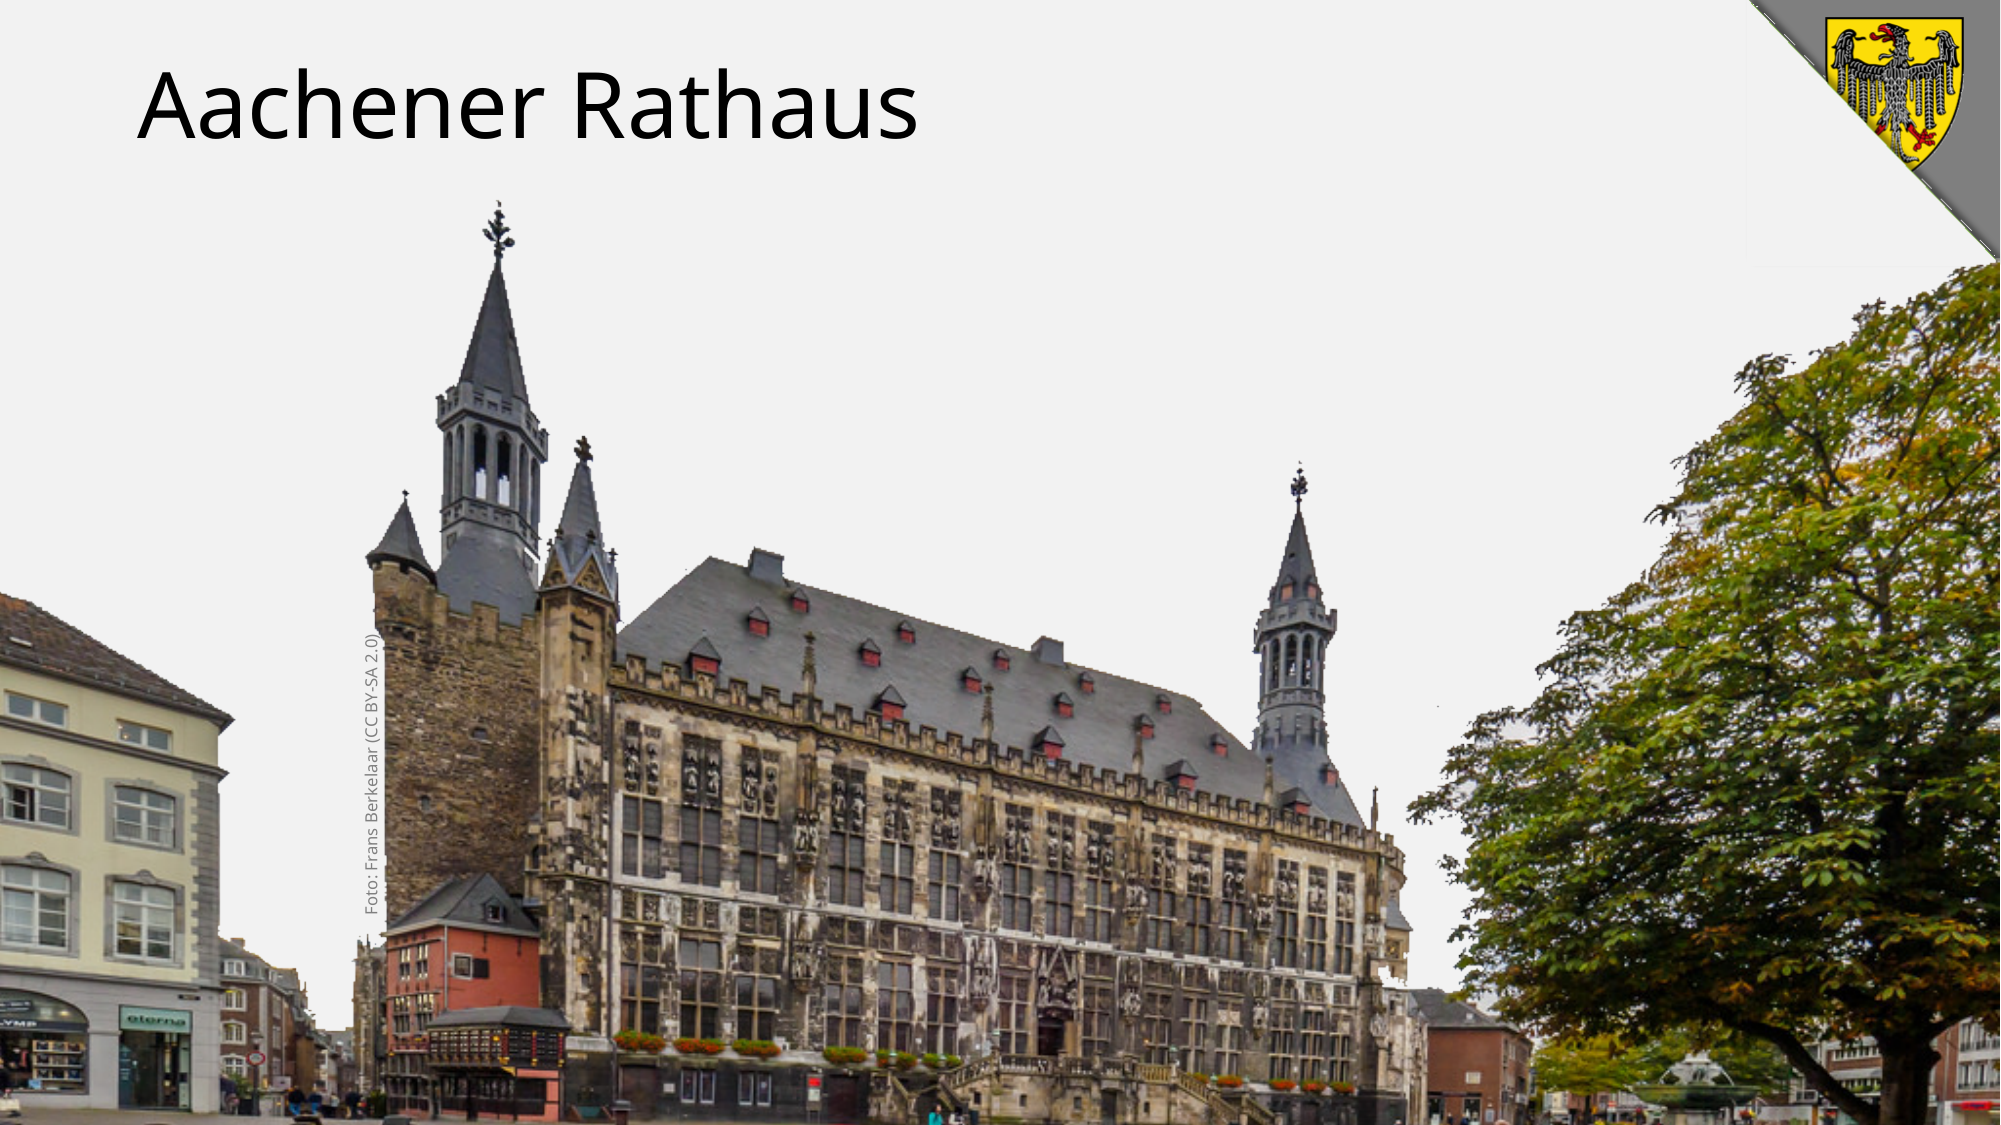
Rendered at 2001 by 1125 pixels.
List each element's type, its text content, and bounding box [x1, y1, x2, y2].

picture [0, 0, 2001, 1125]
title Aachener Rathaus [137, 59, 1863, 173]
